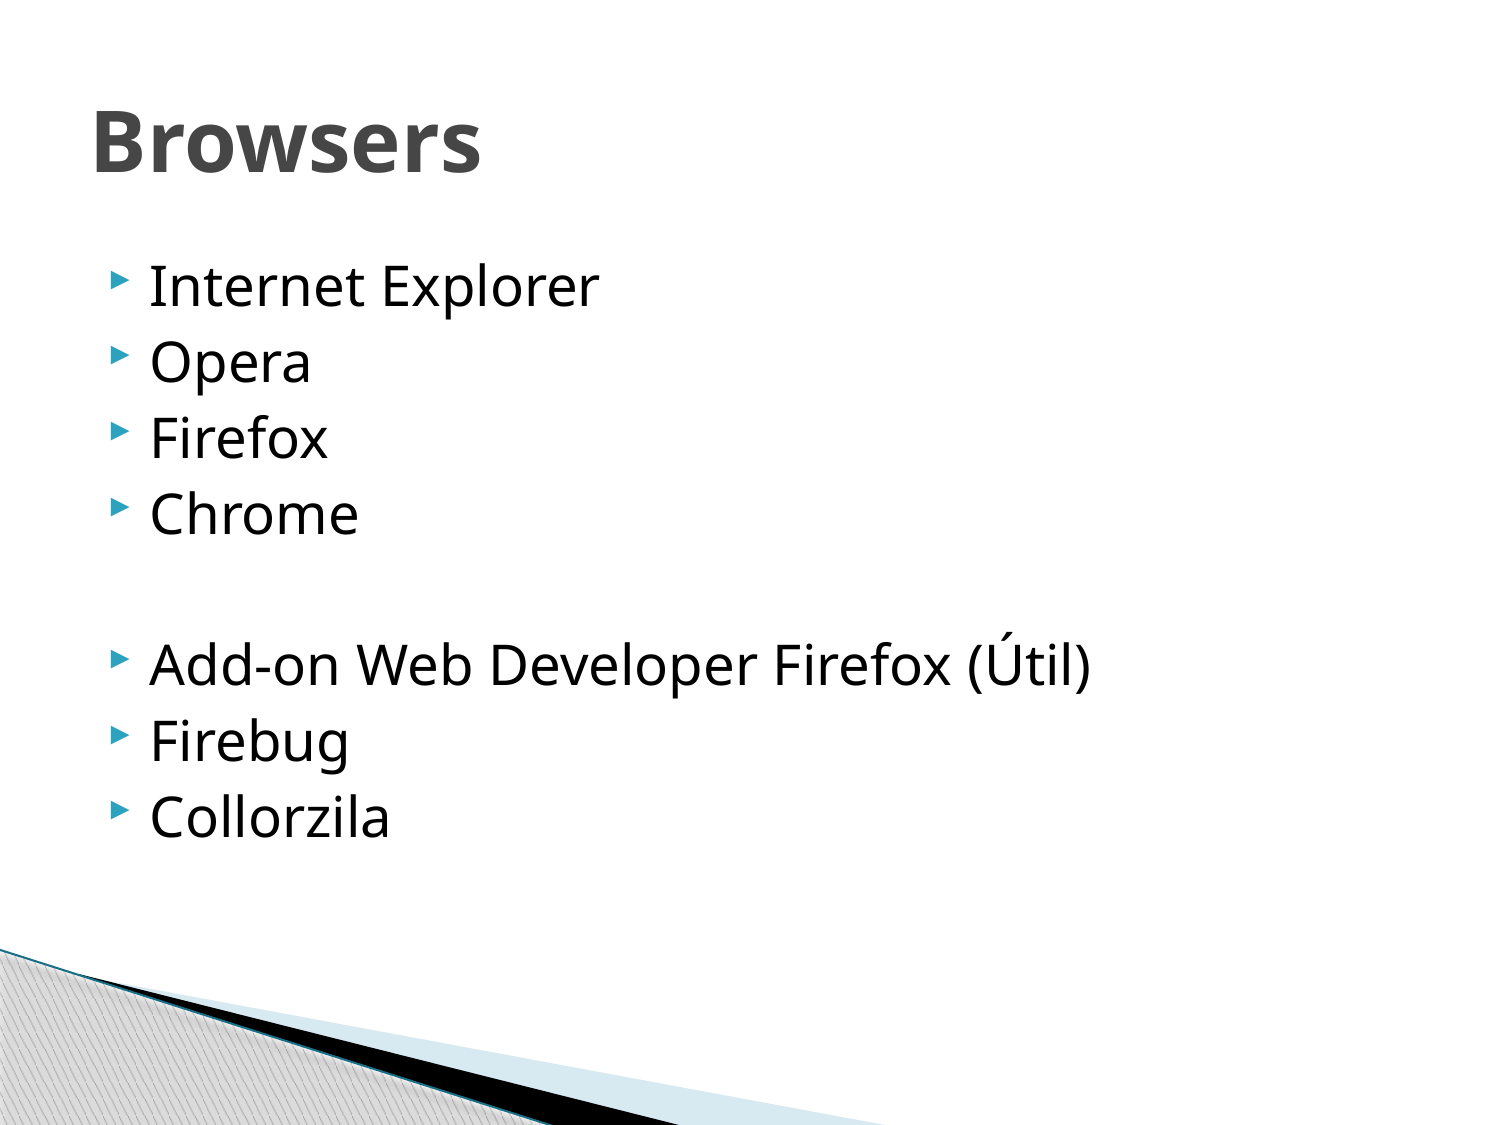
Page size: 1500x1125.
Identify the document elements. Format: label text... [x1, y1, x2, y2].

title Browsers [75, 45, 1425, 233]
list Internet Explorer Opera Firefox Chrome Add-on Web Developer Firefox (Útil) Firebug Collorzila [75, 243, 1425, 986]
